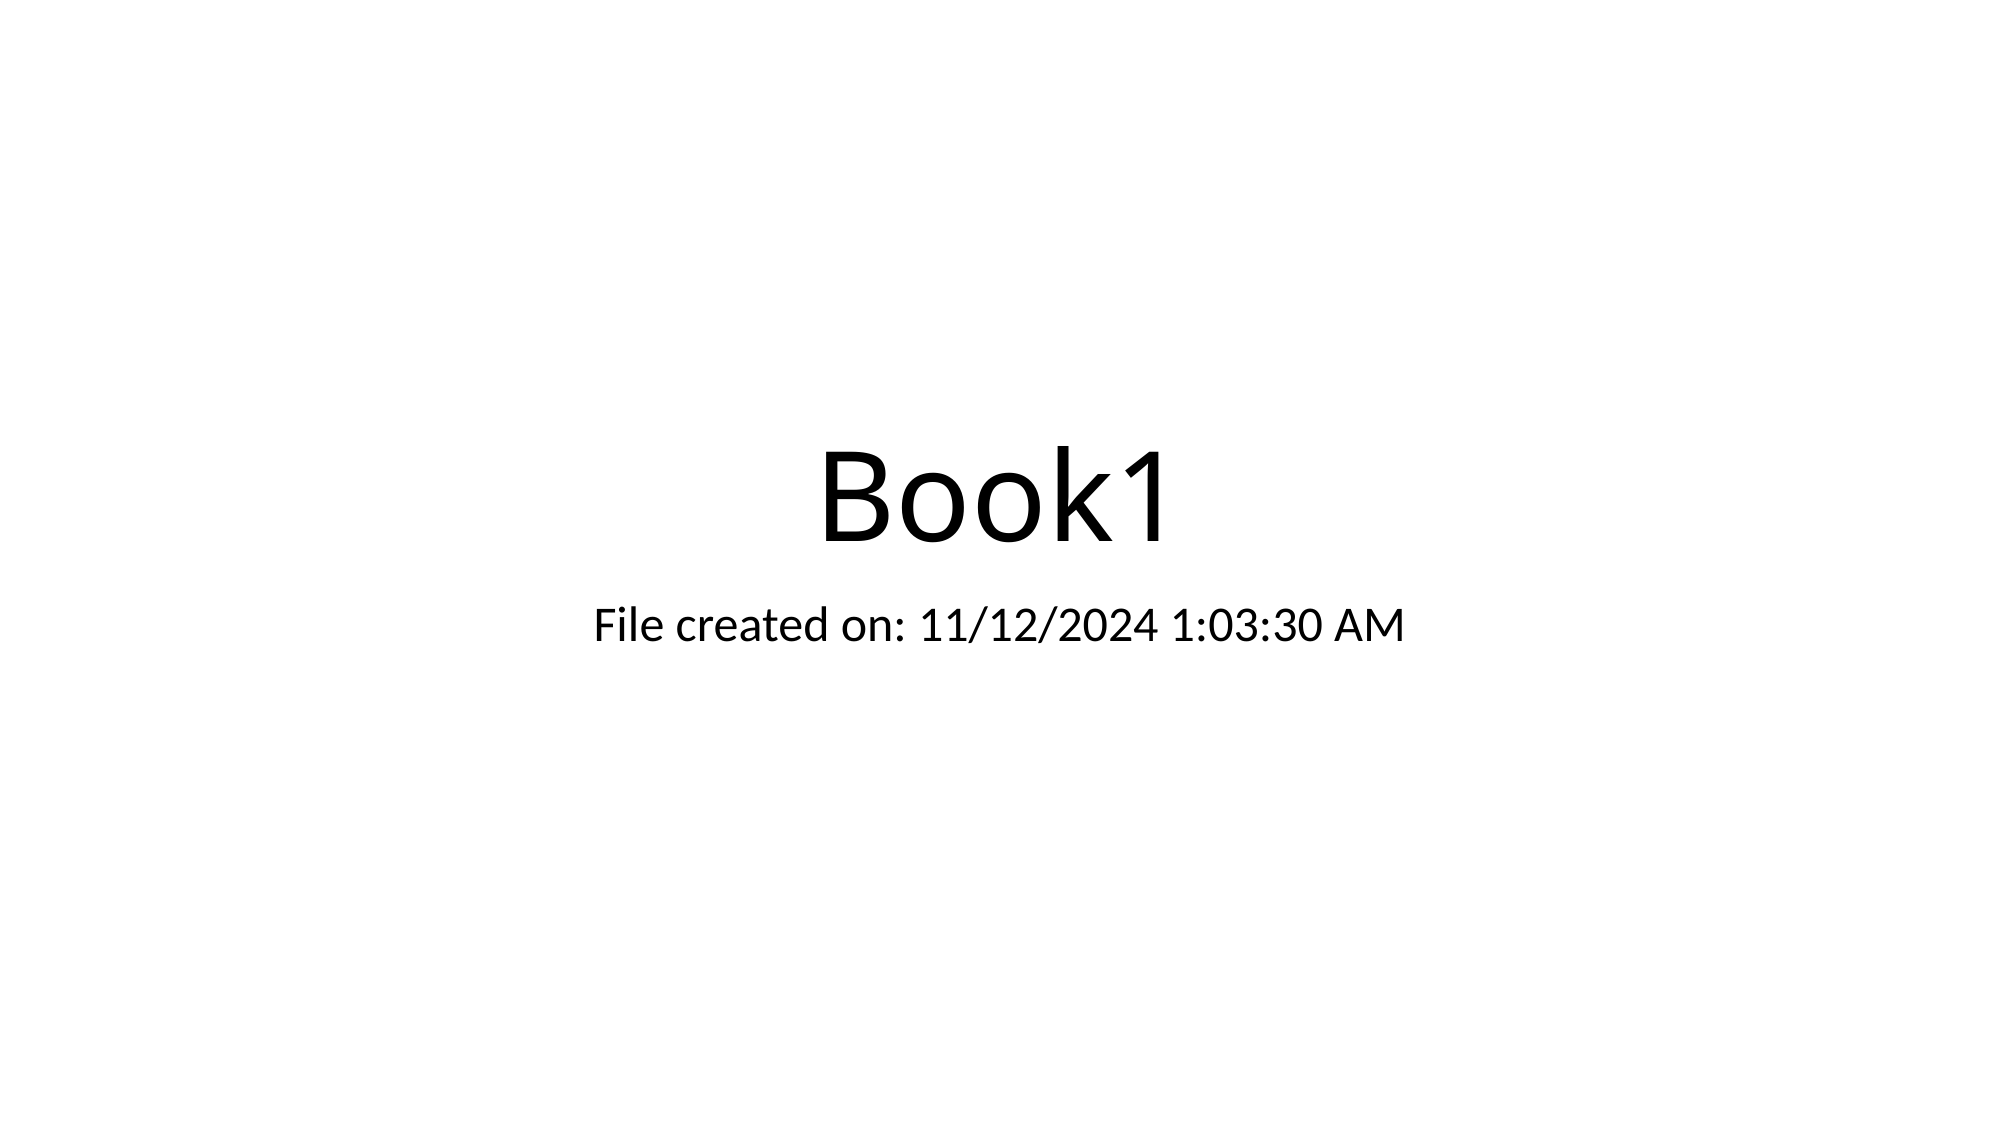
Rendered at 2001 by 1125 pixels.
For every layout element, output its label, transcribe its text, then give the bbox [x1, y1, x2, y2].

subtitle File created on: 11/12/2024 1:03:30 AM [249, 590, 1750, 863]
title Book1 [249, 184, 1750, 576]
